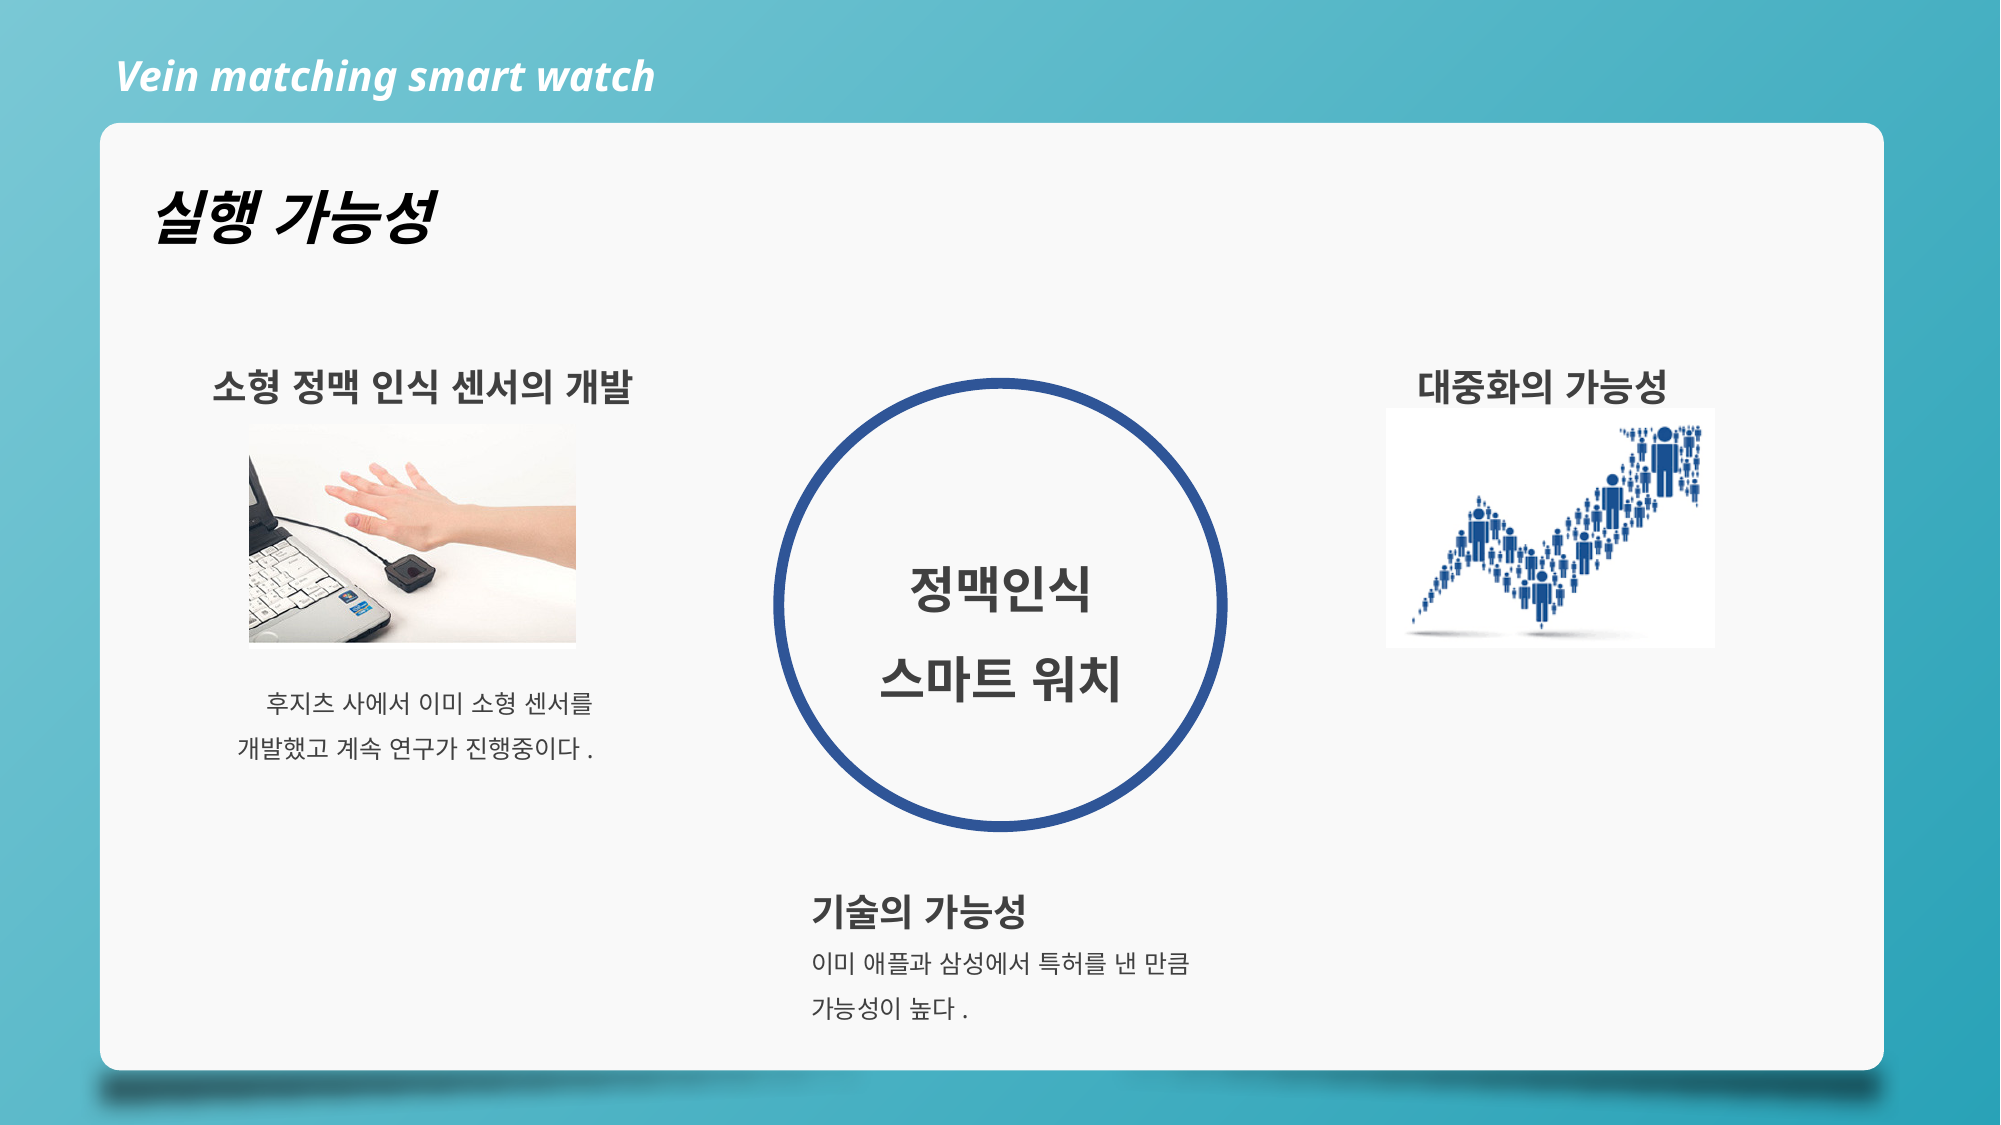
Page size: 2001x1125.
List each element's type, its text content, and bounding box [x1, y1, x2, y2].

text_box Vein matching smart watch [100, 42, 1229, 108]
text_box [80, 122, 1900, 1125]
picture [249, 424, 576, 649]
picture [1386, 408, 1714, 648]
